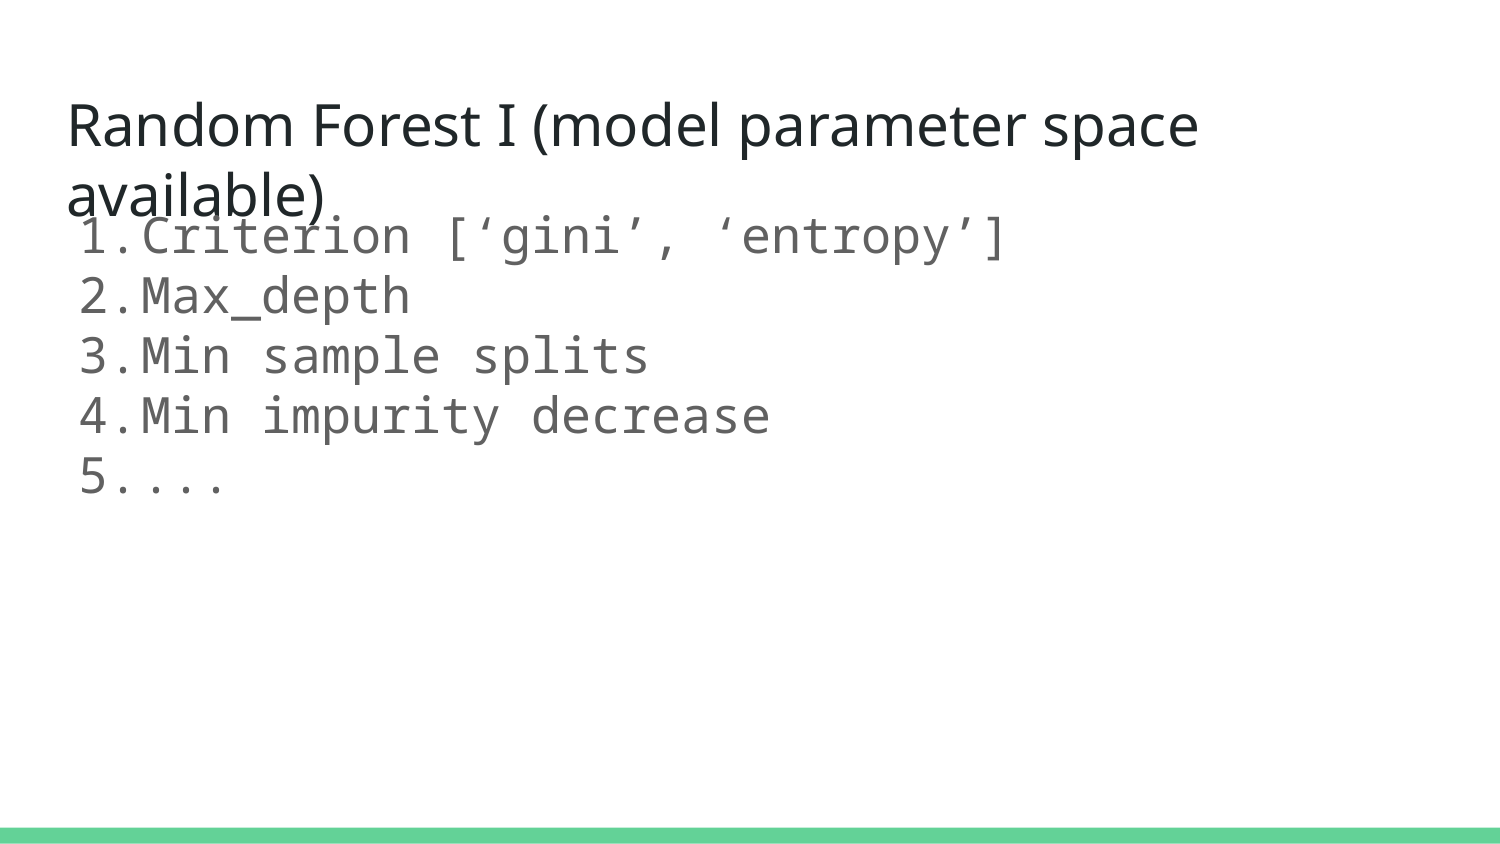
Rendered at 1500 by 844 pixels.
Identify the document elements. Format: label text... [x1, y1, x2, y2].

list Criterion [‘gini’, ‘entropy’] Max_depth Min sample splits Min impurity decrease ... [51, 189, 1449, 750]
title Random Forest I (model parameter space available) [51, 72, 1449, 167]
